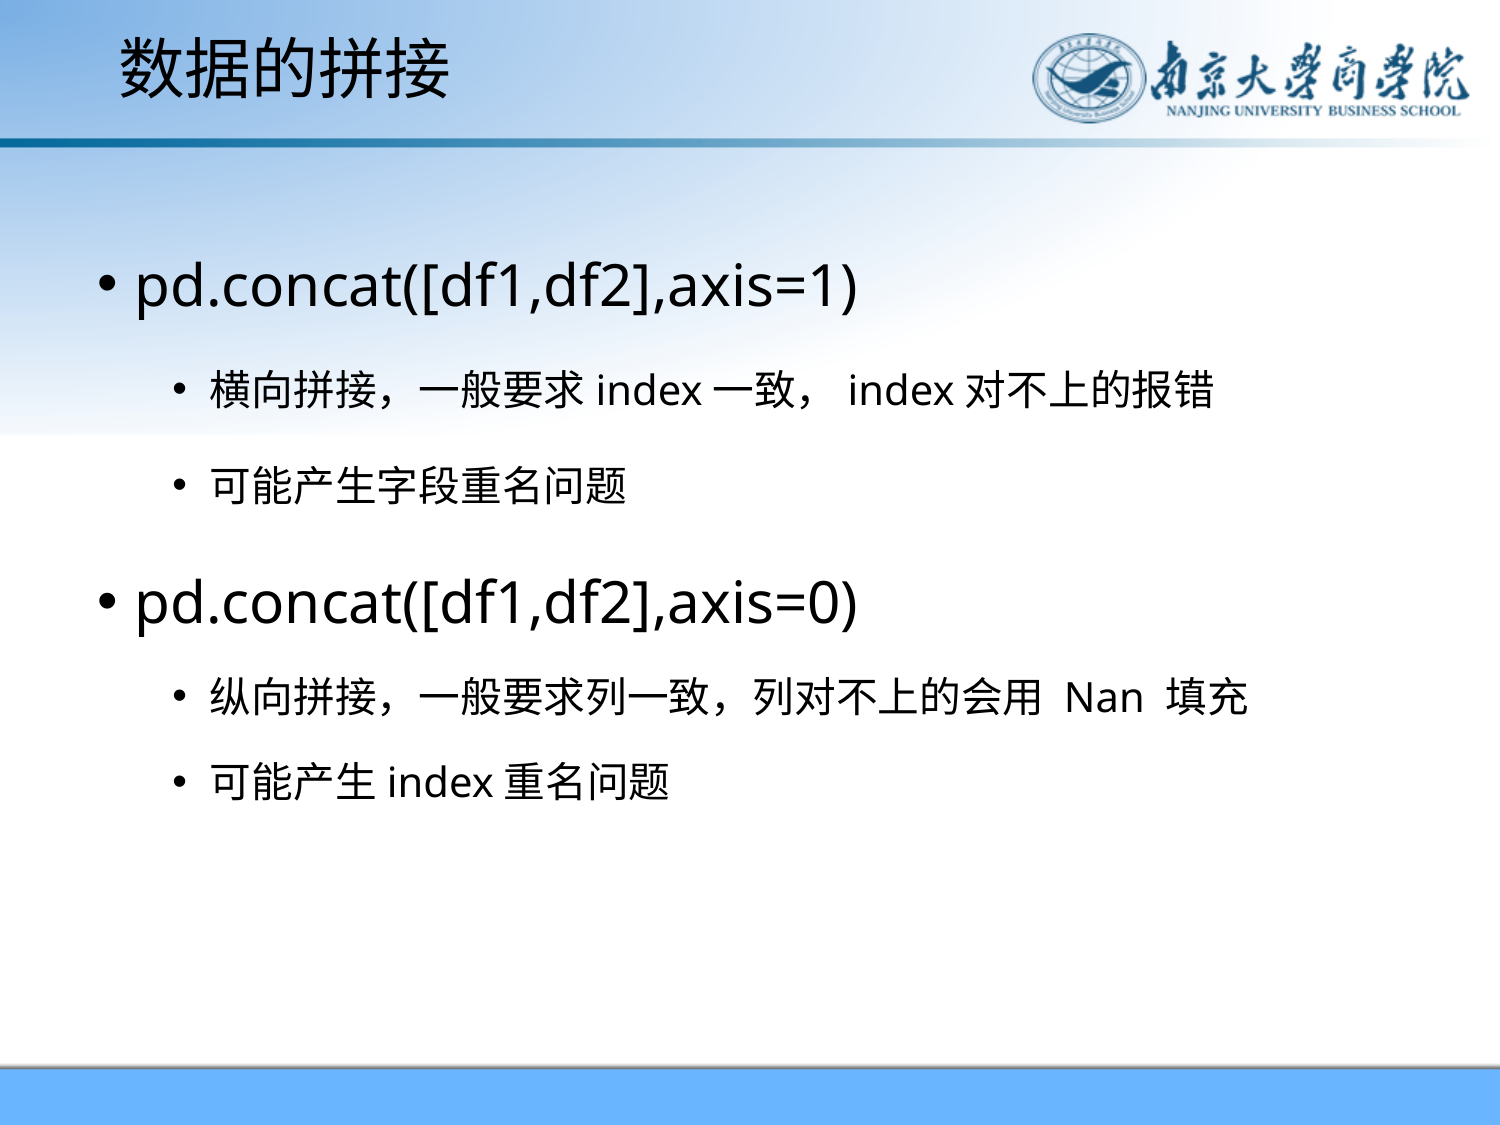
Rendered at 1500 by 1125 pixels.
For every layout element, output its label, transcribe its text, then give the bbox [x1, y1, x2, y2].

title 数据的拼接 [103, 0, 1048, 145]
list pd.concat([df1,df2],axis=1) 横向拼接，一般要求index一致，index对不上的报错 可能产生字段重名问题 pd.concat([df1,df2],axis=0) 纵向拼接，一般要求列一致，列对不上的会用 Nan 填充 可能产生index重名问题 [82, 205, 1500, 1053]
picture [0, 0, 1500, 1125]
